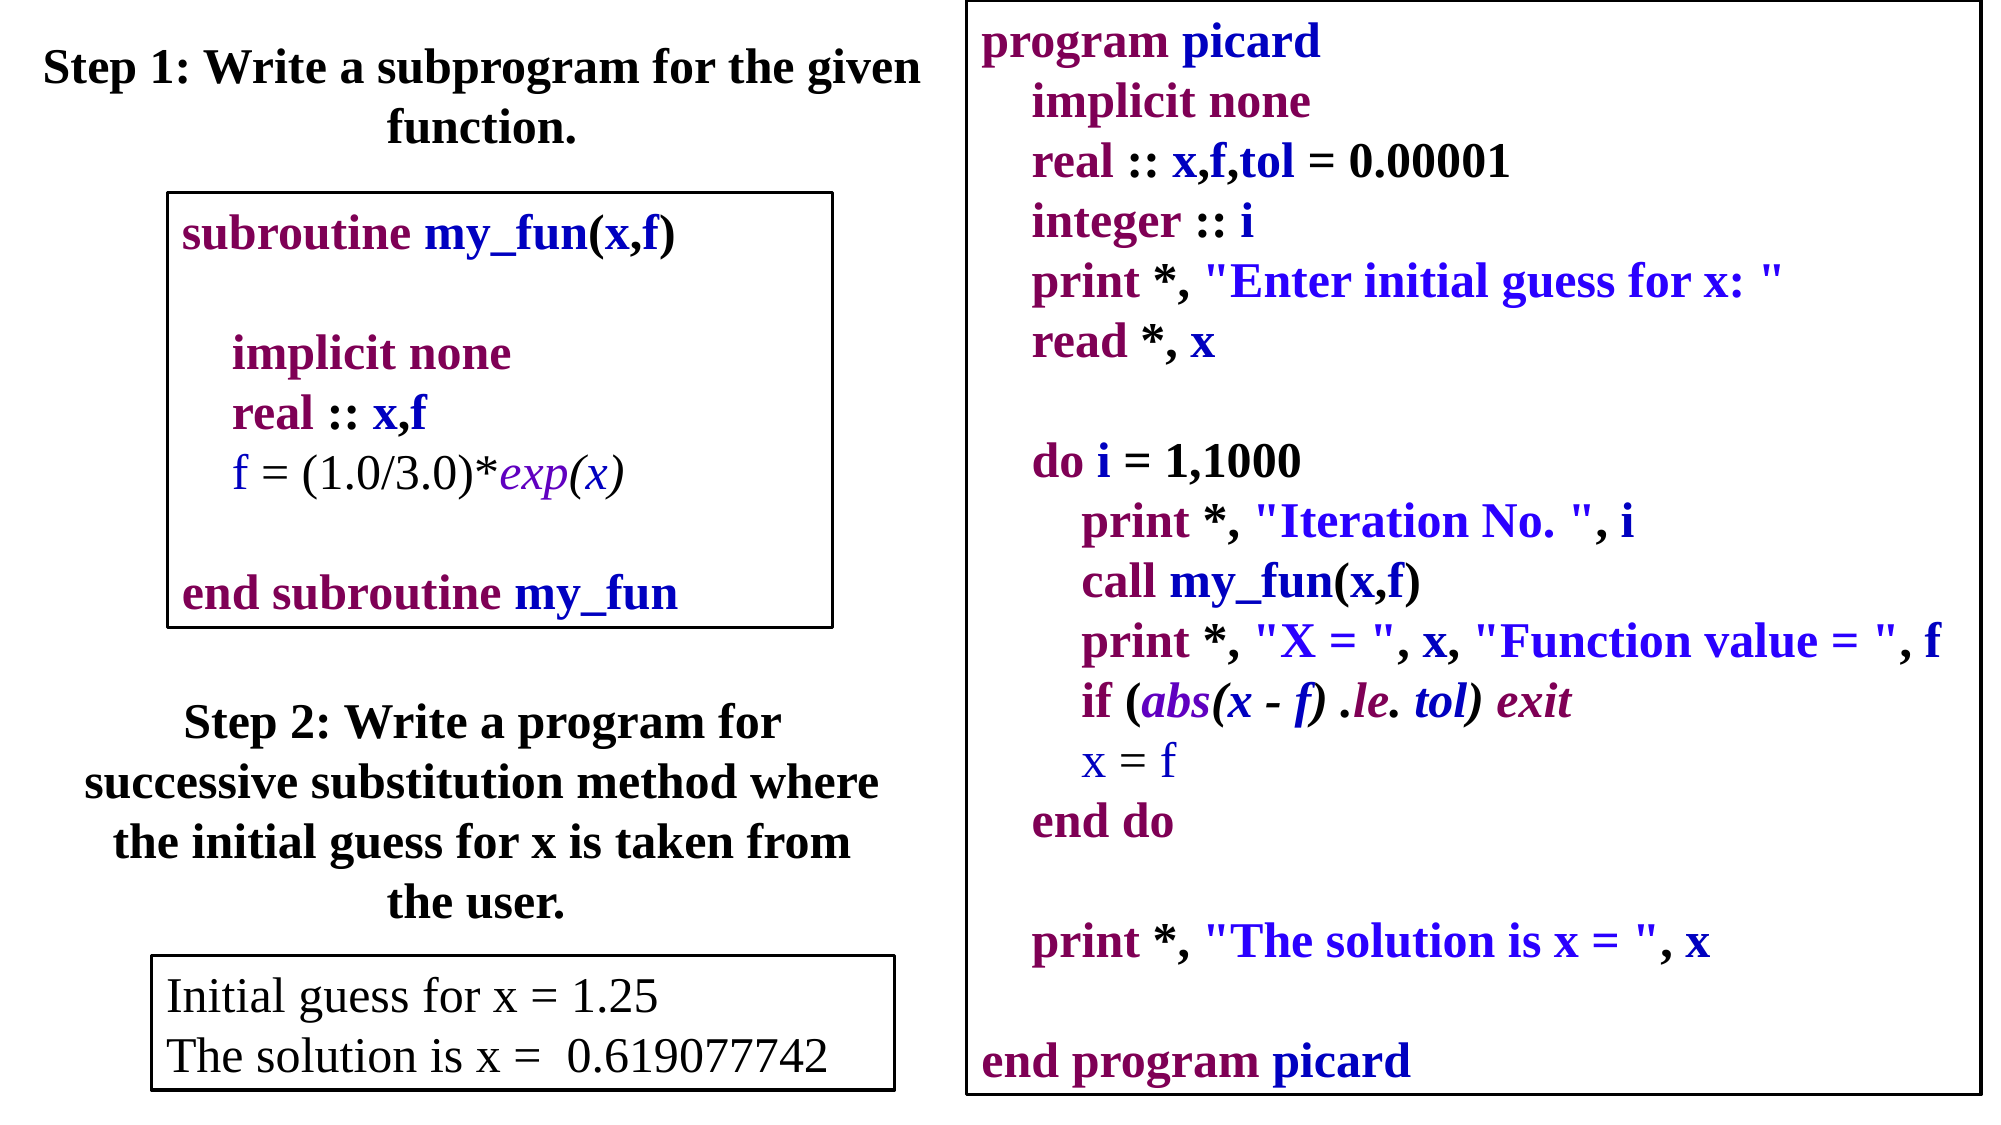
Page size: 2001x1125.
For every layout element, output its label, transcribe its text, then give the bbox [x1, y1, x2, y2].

text_box Step 1: Write a subprogram for the given function. [21, 26, 943, 161]
text_box program picard implicit none real :: x,f,tol = 0.00001 integer :: i print *, "Enter initial guess for x: " read *, x do i = 1,1000 print *, "Iteration No. ", i call my_fun(x,f) print *, "X = ", x, "Function value = ", f if (abs(x - f) .le. tol) exit x = f end do print *, "The solution is x = ", x end program picard [966, 0, 1982, 1095]
text_box Step 2: Write a program for successive substitution method where the initial guess for x is taken from the user. [60, 681, 905, 937]
text_box subroutine my_fun(x,f) implicit none real :: x,f f = (1.0/3.0)*exp(x) end subroutine my_fun [167, 192, 833, 628]
text_box Initial guess for x = 1.25 The solution is x = 0.619077742 [151, 955, 895, 1090]
